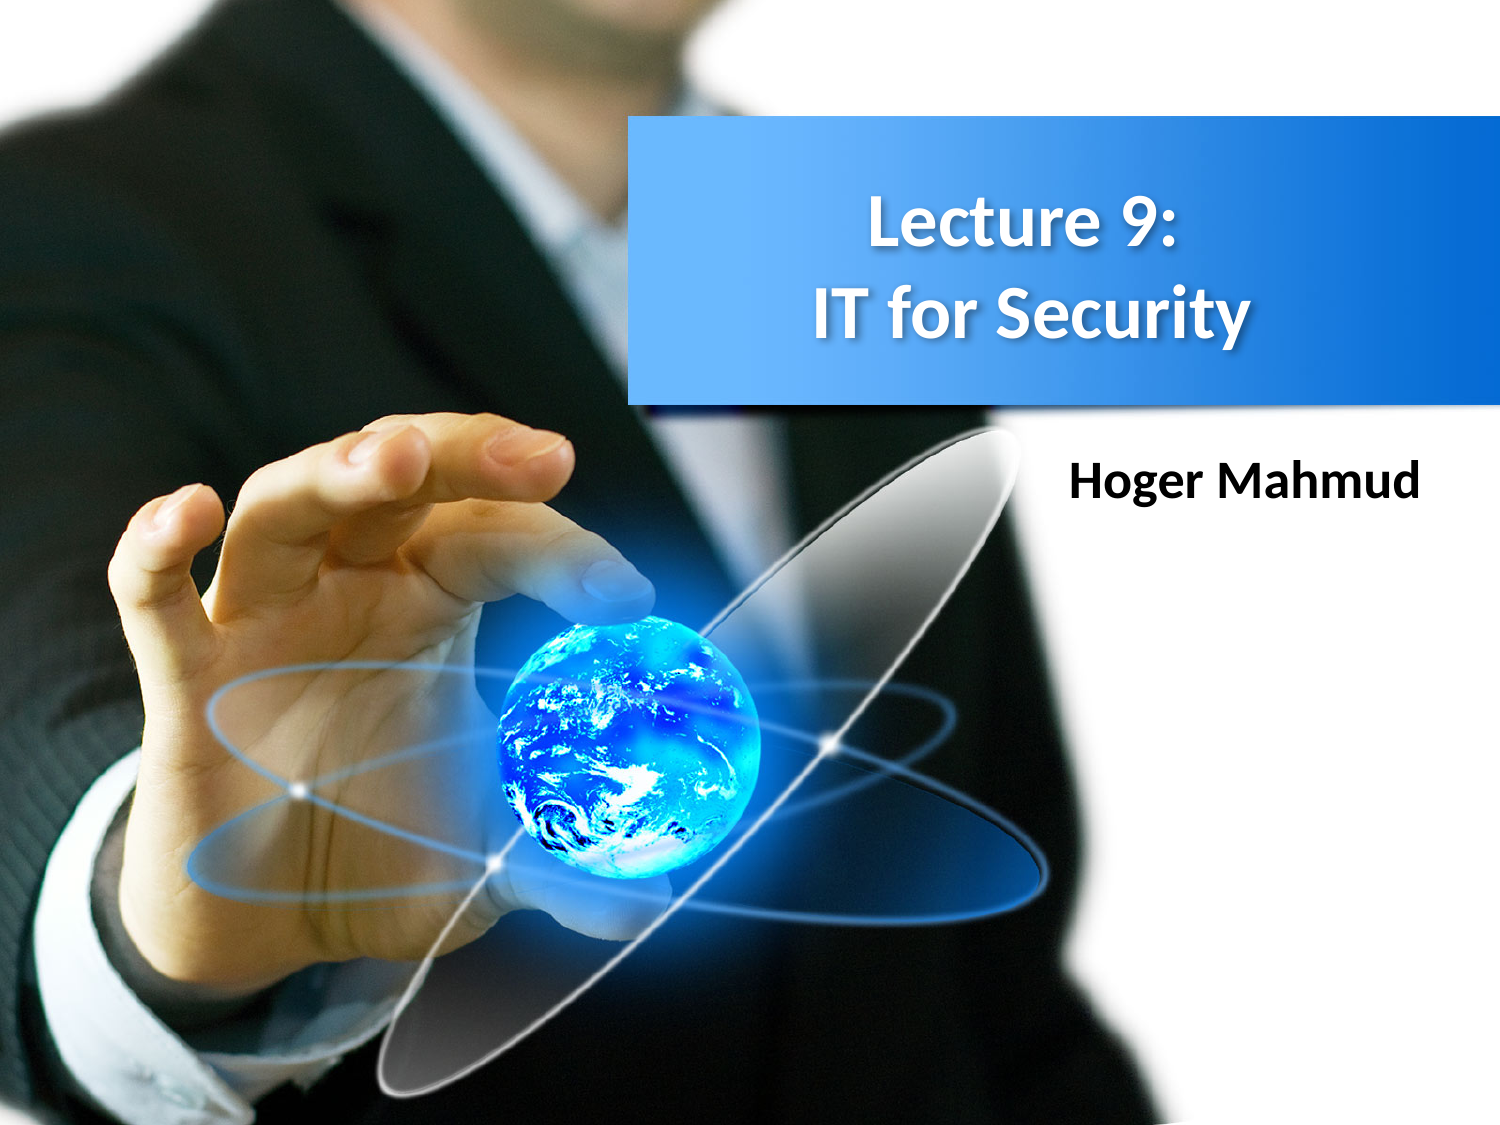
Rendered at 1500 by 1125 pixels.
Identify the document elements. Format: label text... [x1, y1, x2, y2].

subtitle Hoger Mahmud [399, 437, 1450, 613]
picture [0, 0, 1500, 1125]
title Lecture 9: IT for Security [612, 161, 1452, 363]
